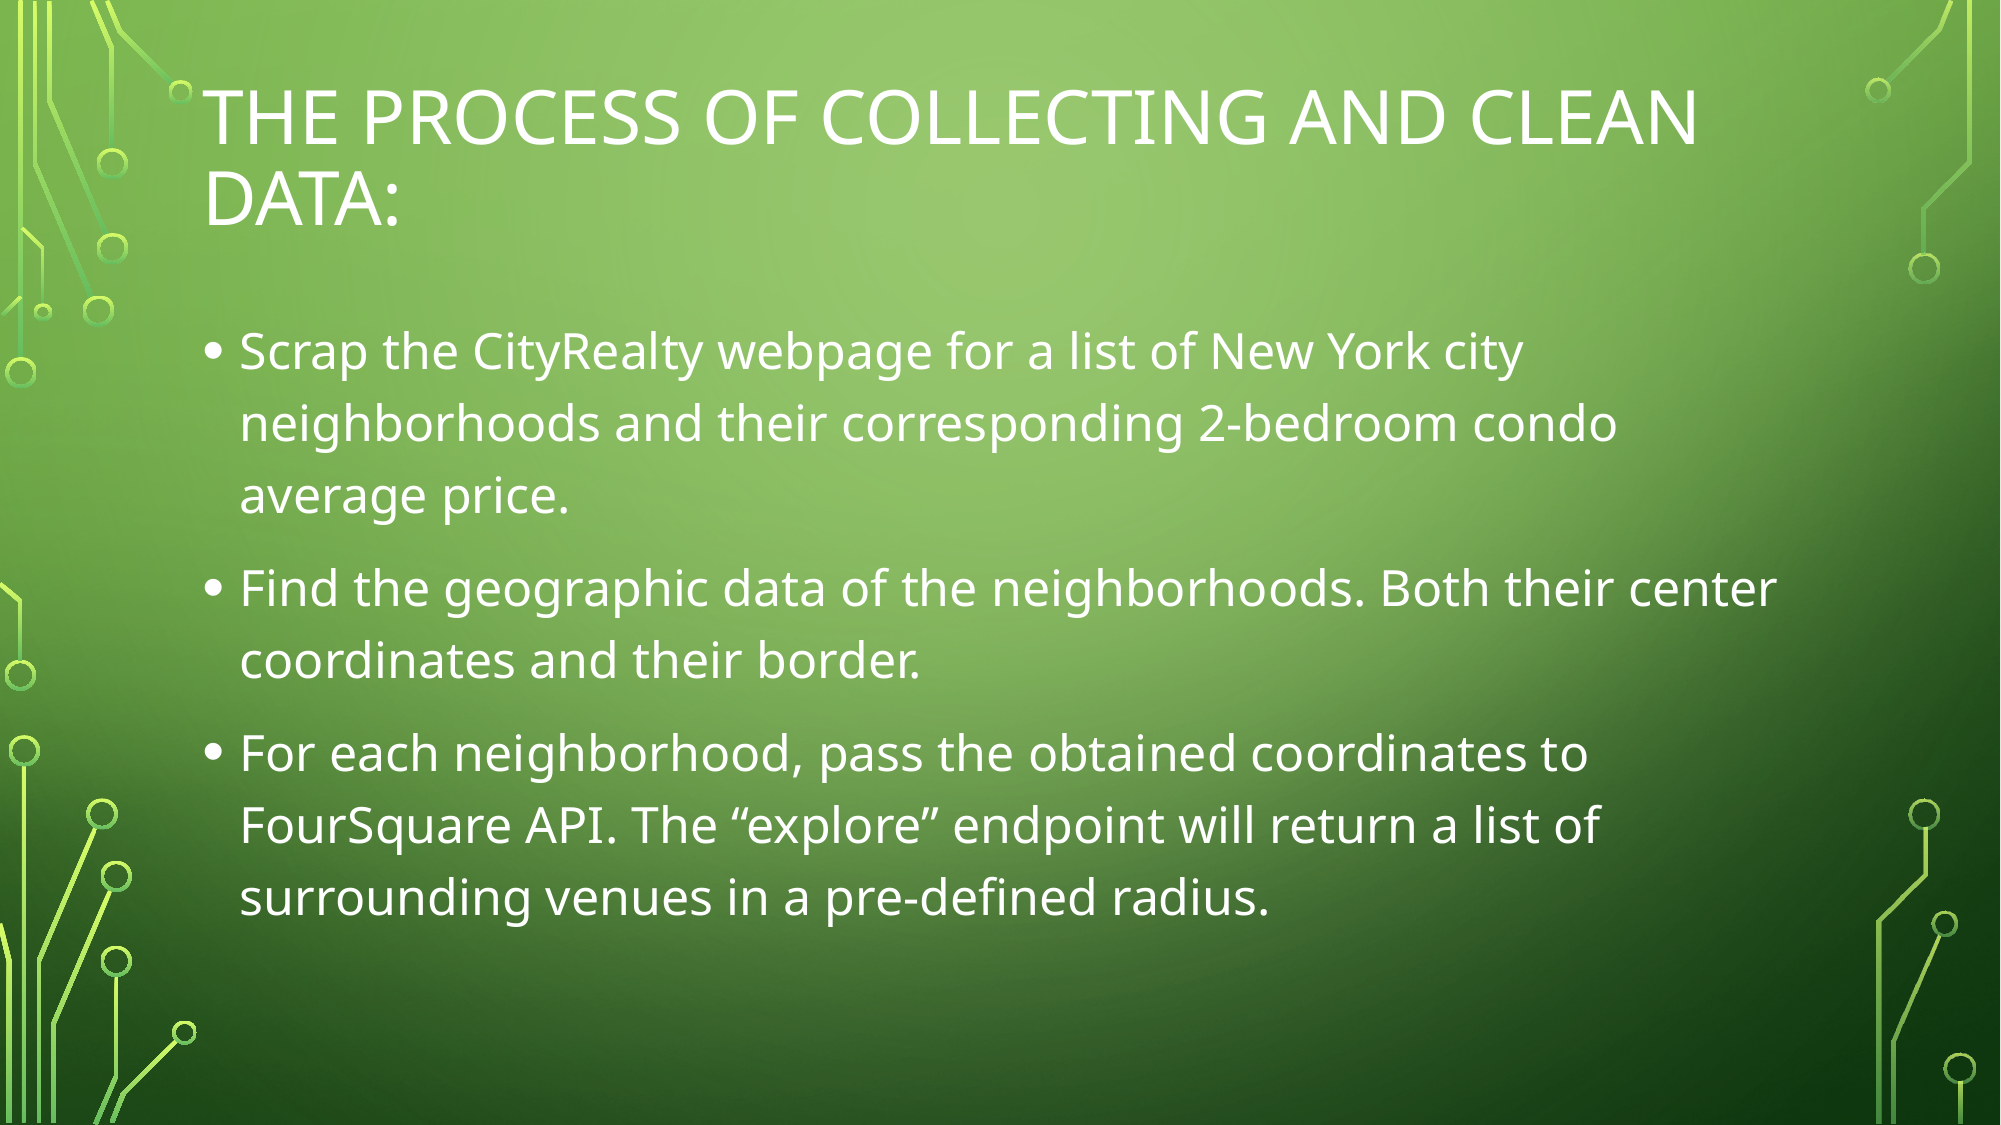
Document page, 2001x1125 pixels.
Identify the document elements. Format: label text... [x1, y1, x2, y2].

list Scrap the CityRealty webpage for a list of New York city neighborhoods and their corresponding 2-bedroom condo average price. Find the geographic data of the neighborhoods. Both their center coordinates and their border. For each neighborhood, pass the obtained coordinates to FourSquare API. The “explore” endpoint will return a list of surrounding venues in a pre-defined radius. [187, 219, 1813, 1075]
title The process of collecting and clean data: [187, 101, 1813, 219]
